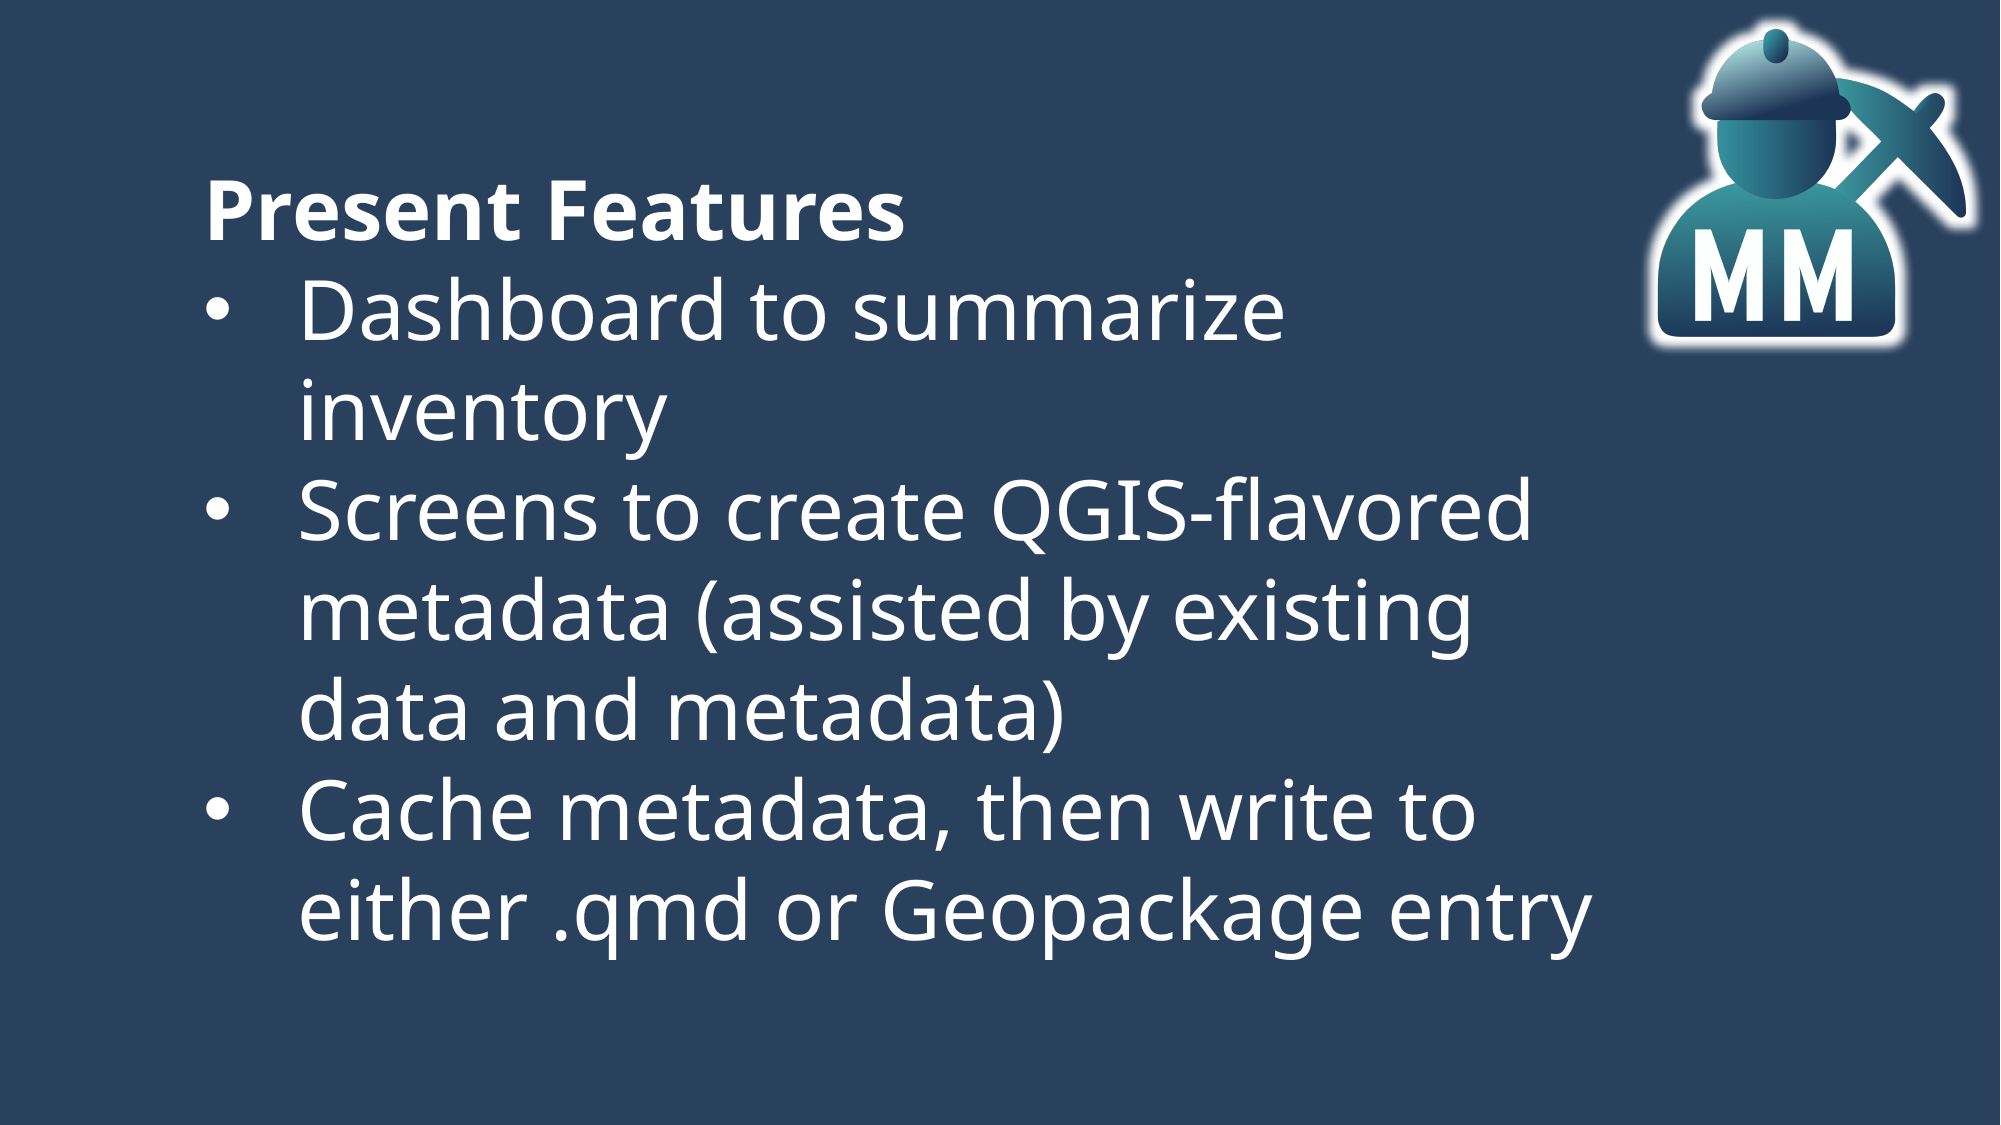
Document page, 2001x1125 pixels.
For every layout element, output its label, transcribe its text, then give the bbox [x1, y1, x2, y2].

picture [1626, 0, 1996, 369]
text_box Present Features Dashboard to summarize inventory Screens to create QGIS-flavored metadata (assisted by existing data and metadata) Cache metadata, then write to either .qmd or Geopackage entry [188, 149, 1627, 965]
